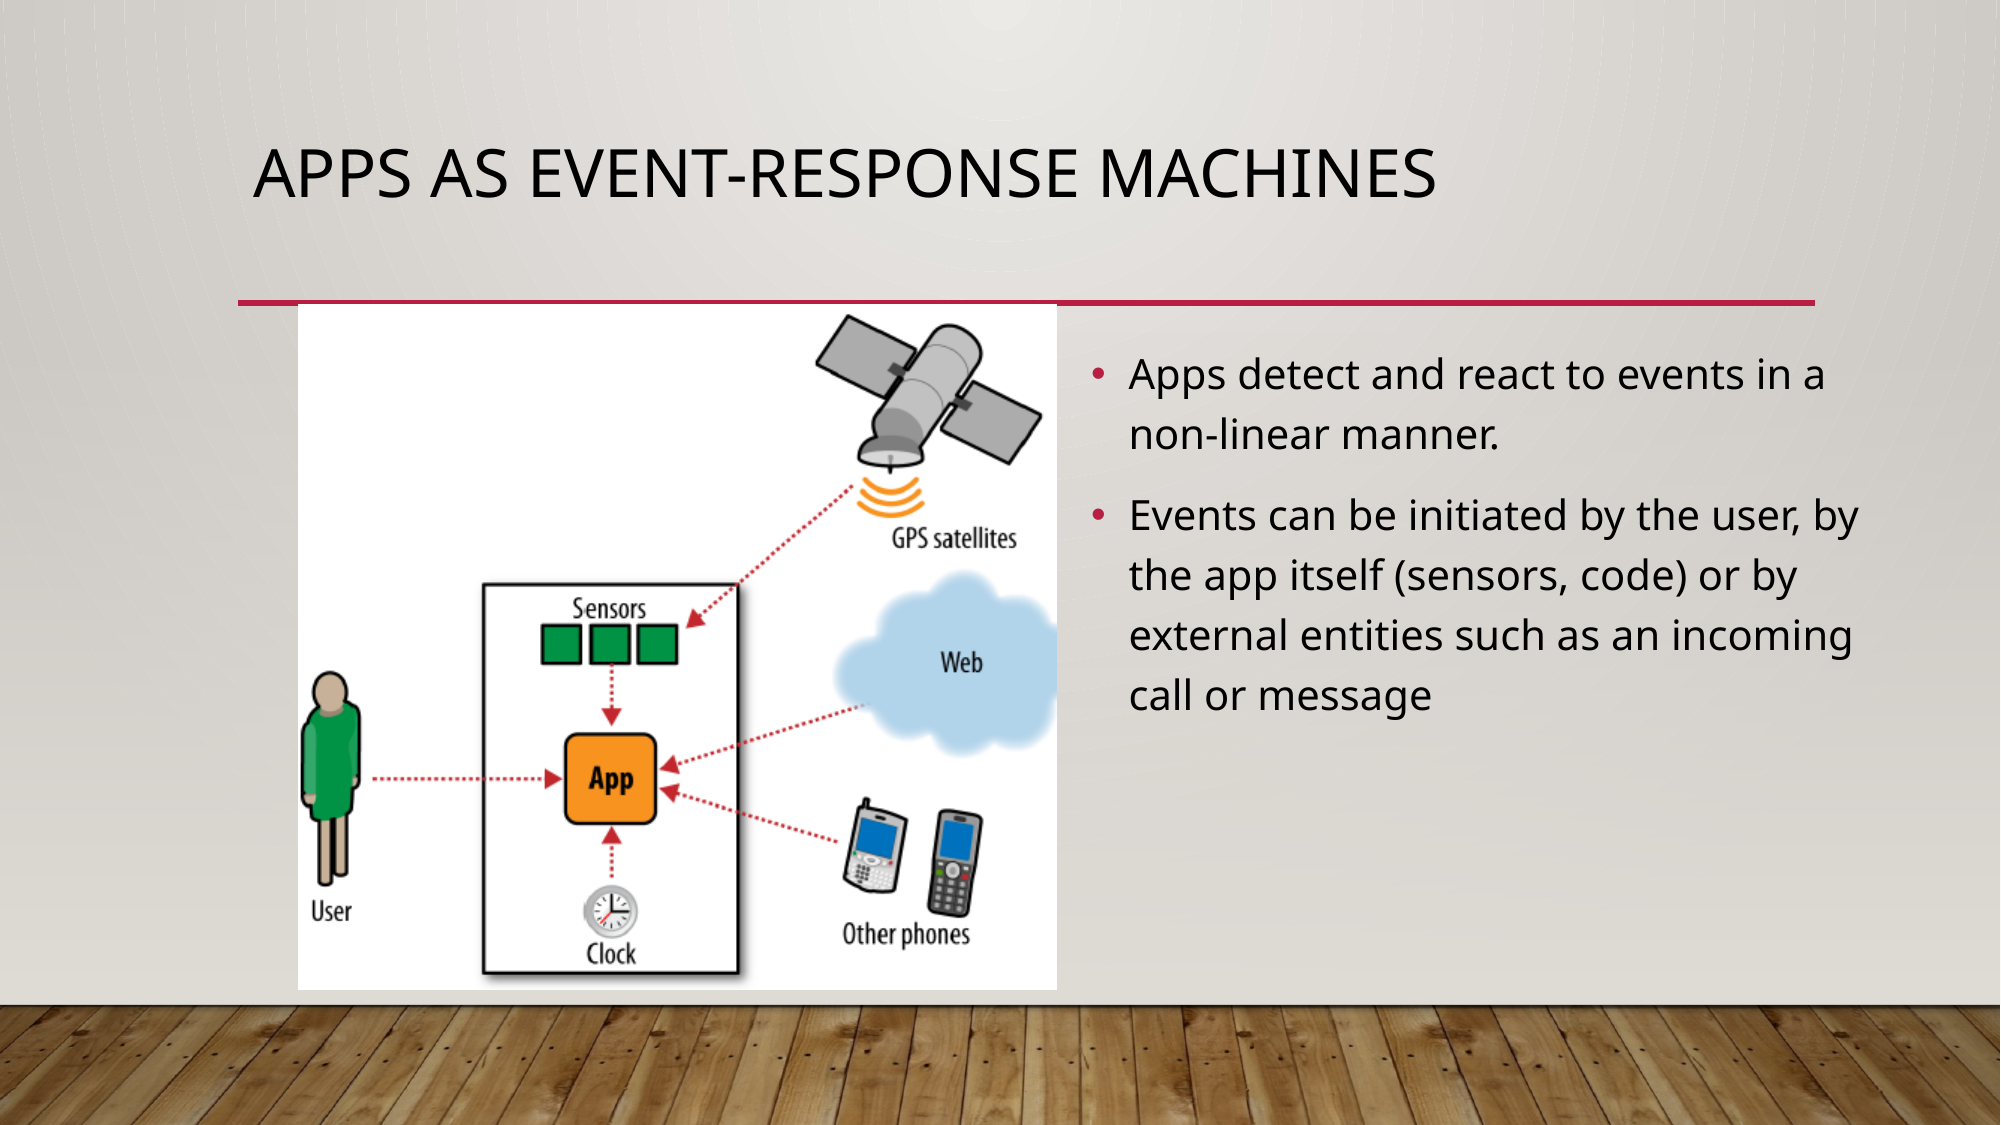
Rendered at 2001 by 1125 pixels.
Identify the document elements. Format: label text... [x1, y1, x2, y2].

list Apps detect and react to events in a non-linear manner. Events can be initiated by the user, by the app itself (sensors, code) or by external entities such as an incoming call or message [1076, 330, 1931, 897]
picture [297, 303, 1057, 990]
picture [0, 1005, 2000, 1125]
title Apps as event-response machines [238, 131, 1814, 305]
